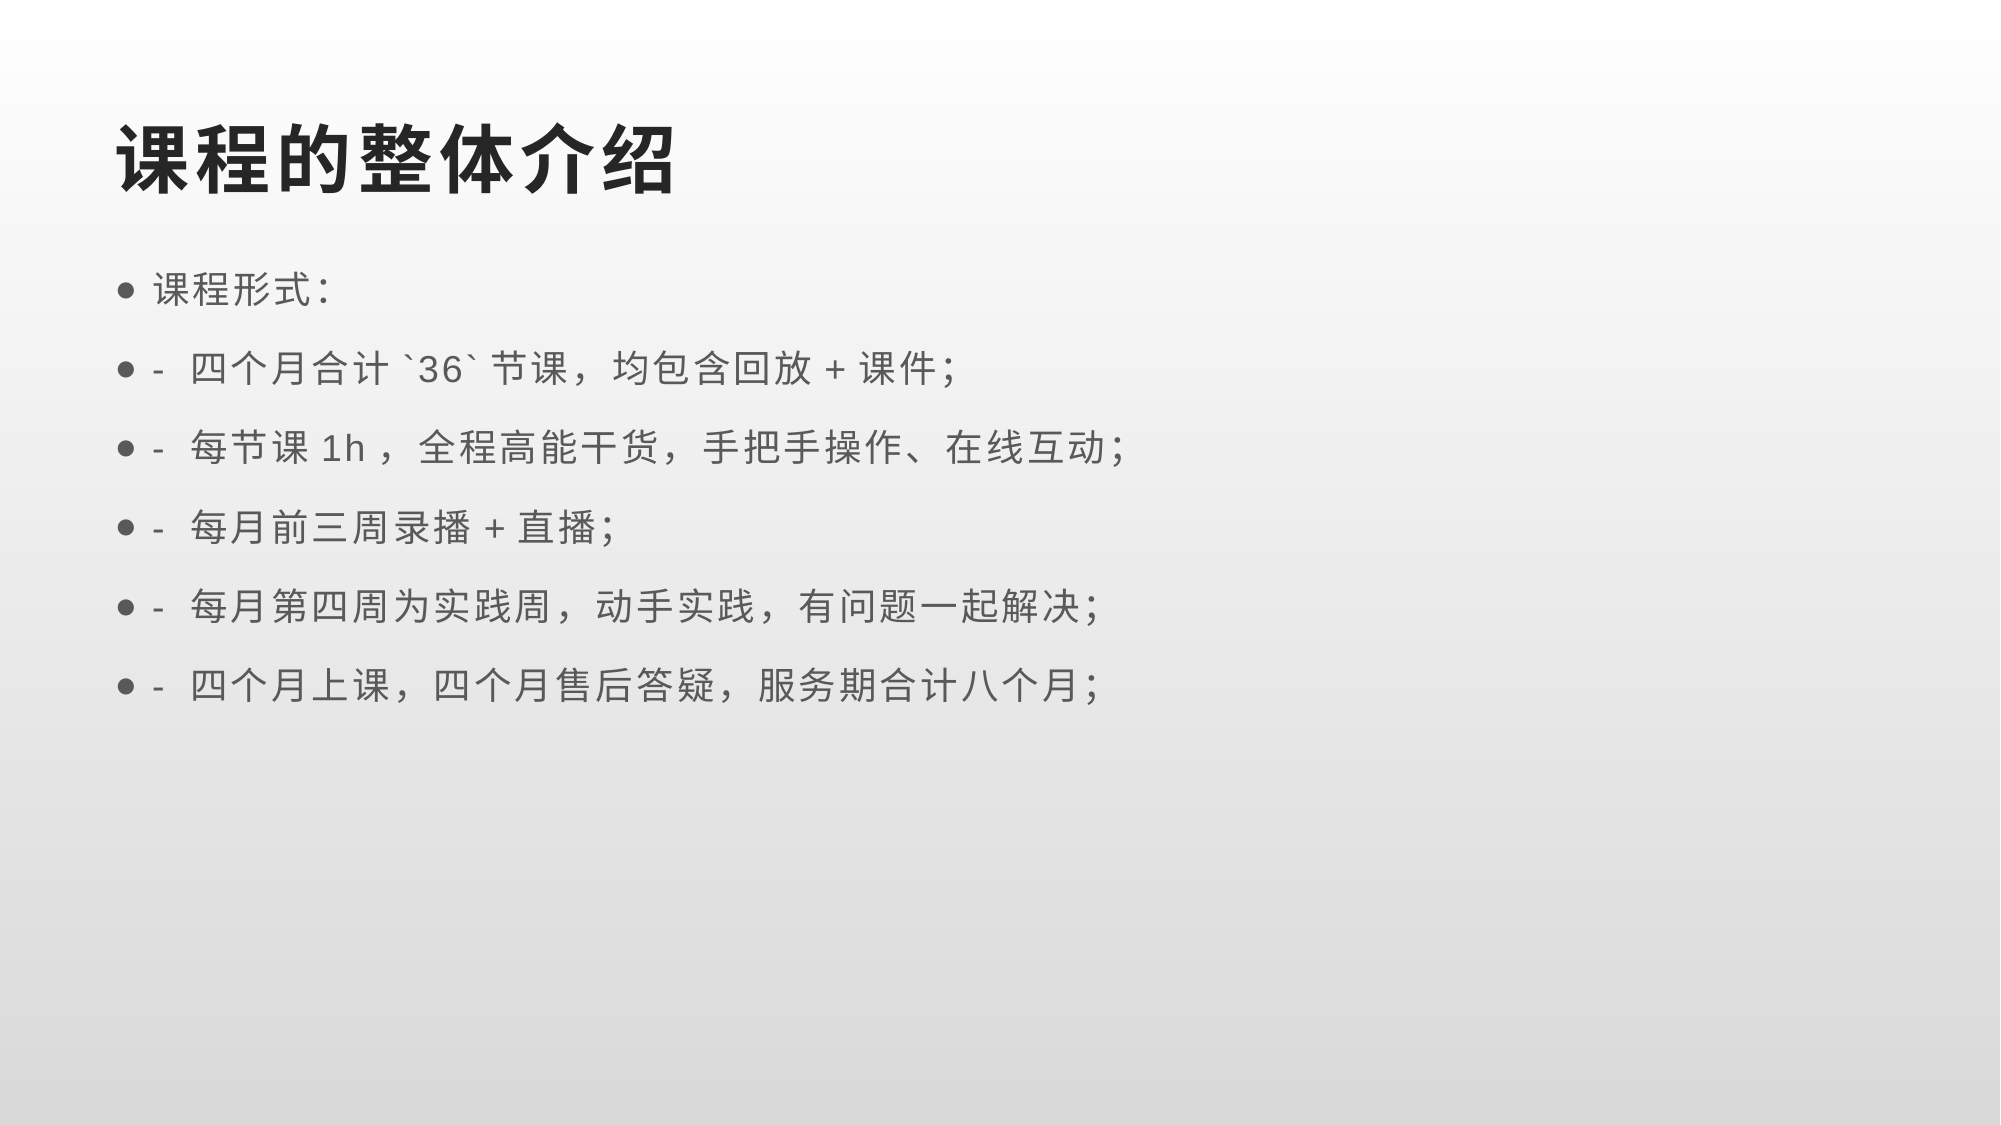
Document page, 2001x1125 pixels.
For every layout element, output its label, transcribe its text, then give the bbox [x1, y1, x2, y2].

list 课程形式： - 四个月合计`36`节课，均包含回放+课件； - 每节课1h，全程高能干货，手把手操作、在线互动； - 每月前三周录播+直播； - 每月第四周为实践周，动手实践，有问题一起解决； - 四个月上课，四个月售后答疑，服务期合计八个月； [99, 244, 1900, 1026]
title 课程的整体介绍 [99, 99, 1900, 216]
